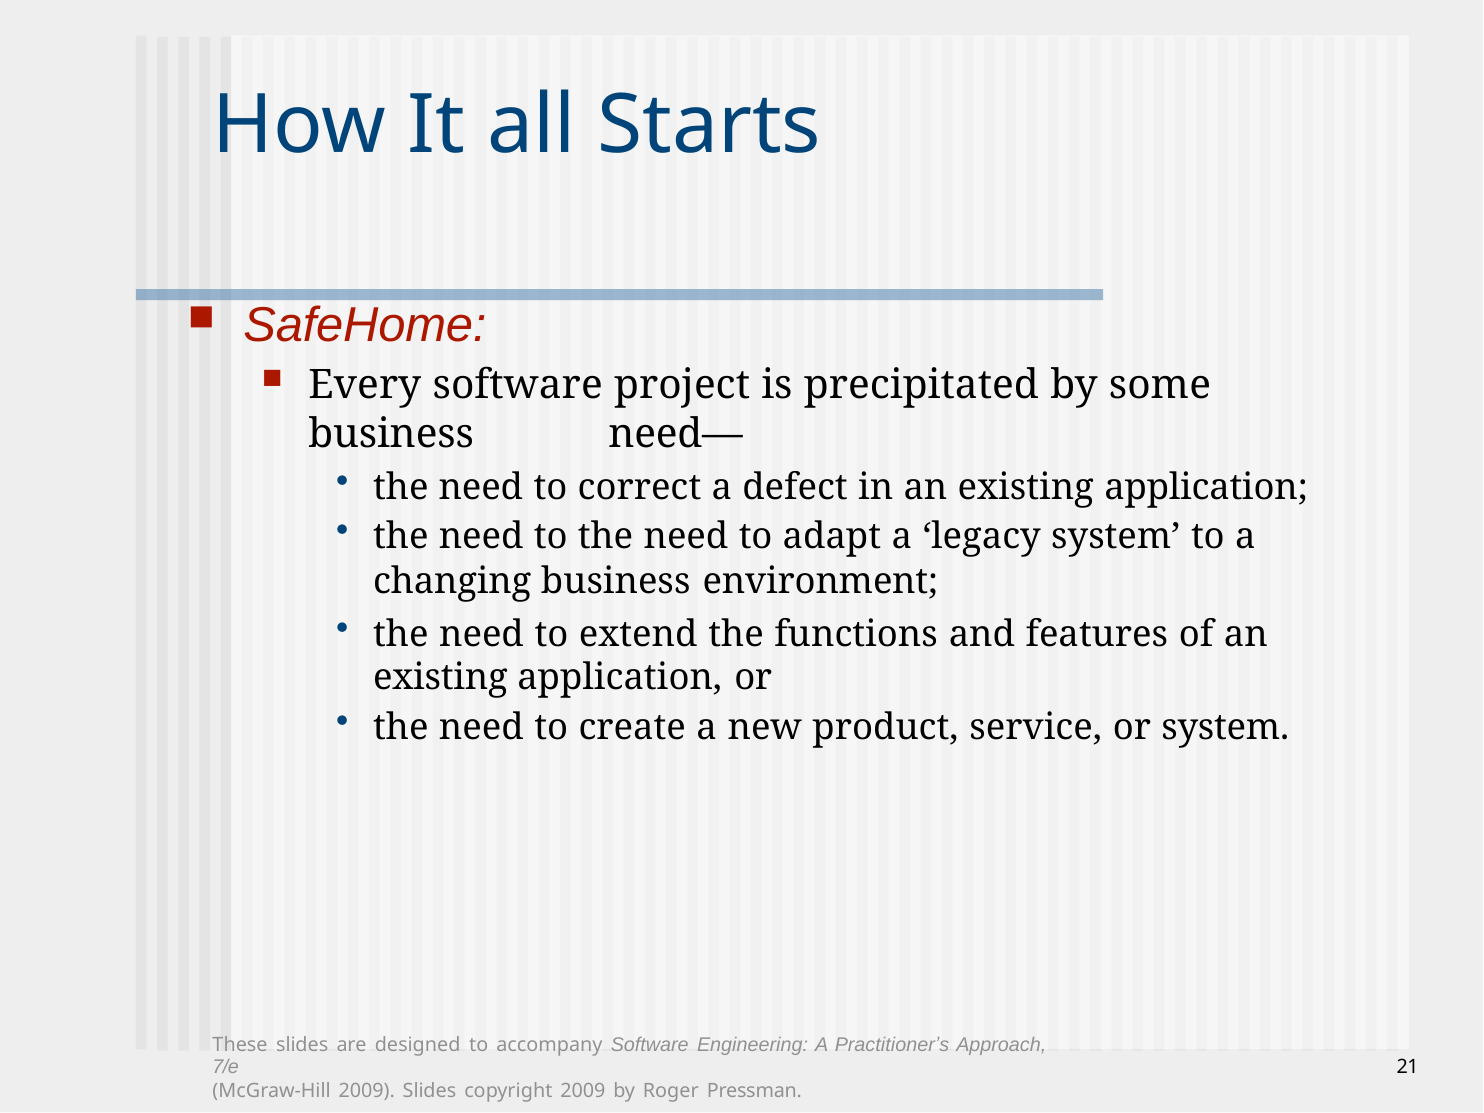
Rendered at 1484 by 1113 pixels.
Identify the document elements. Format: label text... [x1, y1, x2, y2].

title How It all Starts [205, 68, 1349, 257]
list SafeHome: Every software project is precipitated by some business need— the need to correct a defect in an existing application; the need to the need to adapt a ‘legacy system’ to a changing business environment; the need to extend the functions and features of an existing application, or the need to create a new product, service, or system. [185, 281, 1369, 923]
footer These slides are designed to accompany Software Engineering: A Practitionerʼs Approach, 7/e (McGraw-Hill 2009). Slides copyright 2009 by Roger Pressman. [210, 1033, 1073, 1113]
slide_number 21 [1390, 1058, 1428, 1113]
